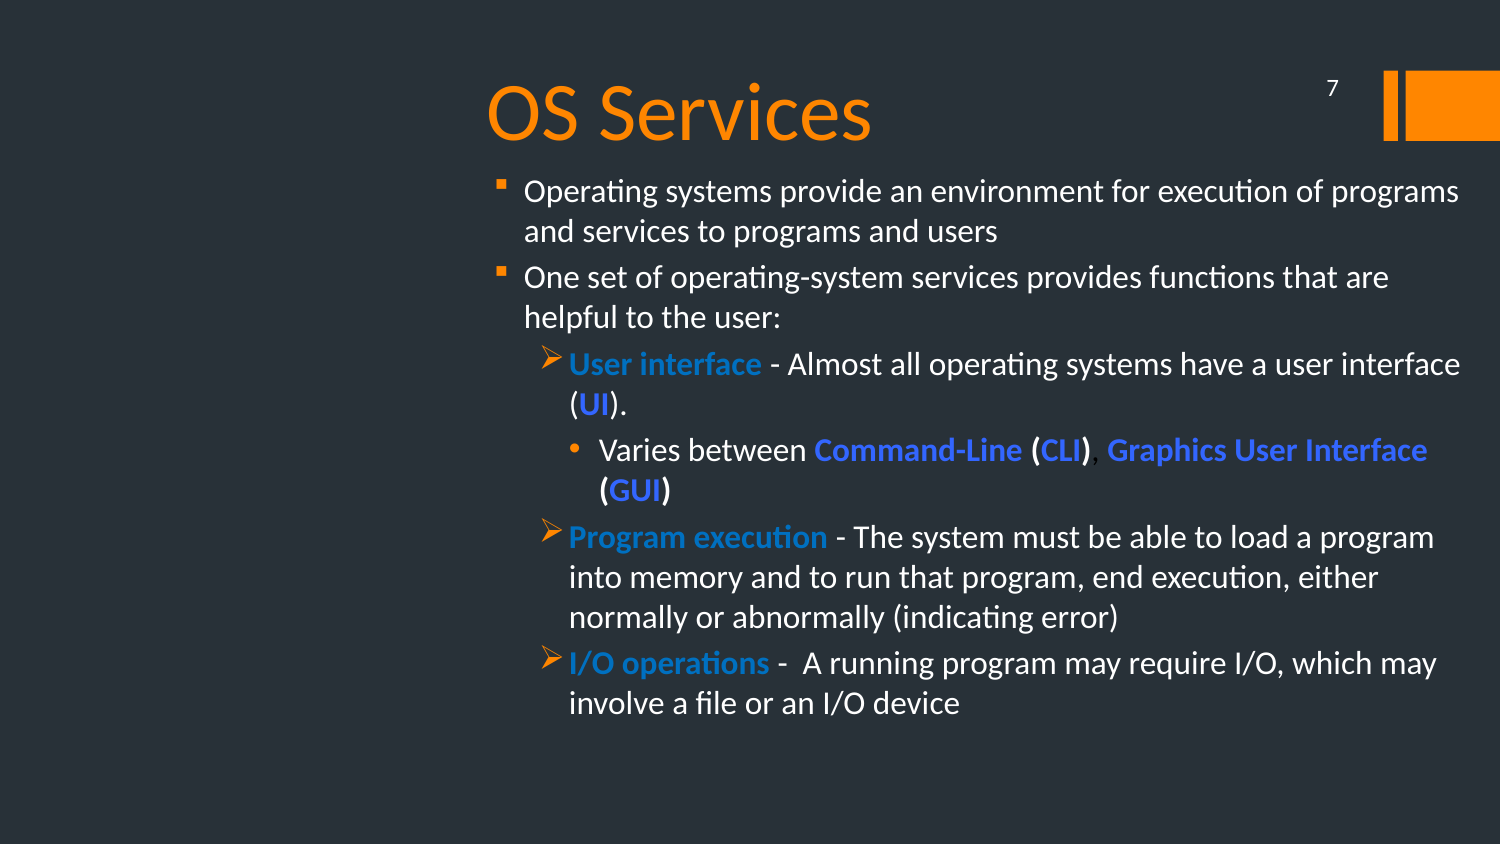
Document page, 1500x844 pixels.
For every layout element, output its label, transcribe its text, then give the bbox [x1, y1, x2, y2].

title OS Services [471, 17, 1388, 161]
list Operating systems provide an environment for execution of programs and services to programs and users One set of operating-system services provides functions that are helpful to the user: User interface - Almost all operating systems have a user interface (UI). Varies between Command-Line (CLI), Graphics User Interface (GUI) Program execution - The system must be able to load a program into memory and to run that program, end execution, either normally or abnormally (indicating error) I/O operations - A running program may require I/O, which may involve a file or an I/O device [471, 161, 1488, 822]
slide_number 7 [1199, 67, 1355, 105]
